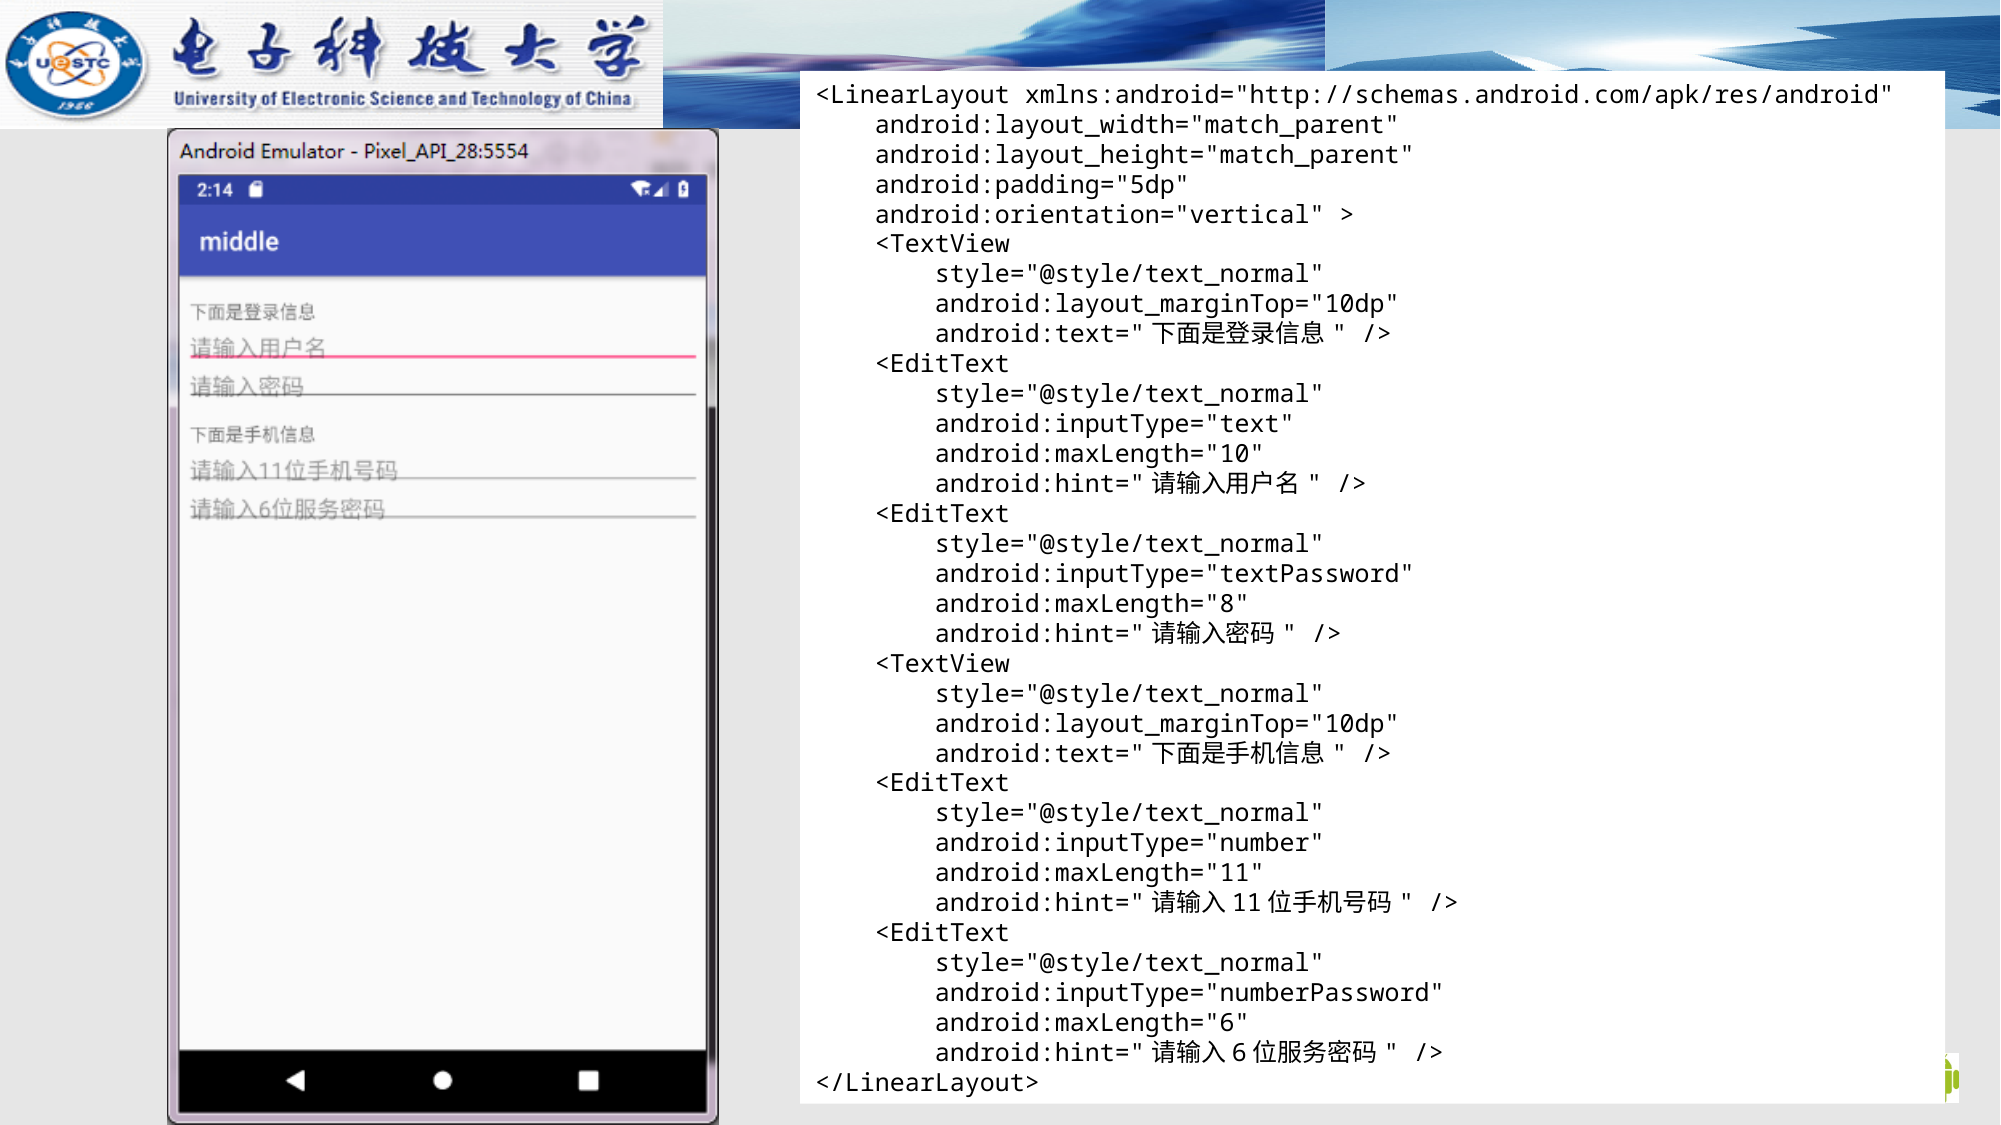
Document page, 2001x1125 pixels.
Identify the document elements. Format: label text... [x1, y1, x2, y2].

picture [0, 0, 2000, 1125]
text_box <LinearLayout xmlns:android="http://schemas.android.com/apk/res/android" android:layout_width="match_parent" android:layout_height="match_parent" android:padding="5dp" android:orientation="vertical" > <TextView style="@style/text_normal" android:layout_marginTop="10dp" android:text="下面是登录信息" /> <EditText style="@style/text_normal" android:inputType="text" android:maxLength="10" android:hint="请输入用户名" /> <EditText style="@style/text_normal" android:inputType="textPassword" android:maxLength="8" android:hint="请输入密码" /> <TextView style="@style/text_normal" android:layout_marginTop="10dp" android:text="下面是手机信息" /> <EditText style="@style/text_normal" android:inputType="number" android:maxLength="11" android:hint="请输入11位手机号码" /> <EditText style="@style/text_normal" android:inputType="numberPassword" android:maxLength="6" android:hint="请输入6位服务密码" /> </LinearLayout> [800, 70, 1946, 1104]
picture [1946, 1053, 1959, 1103]
